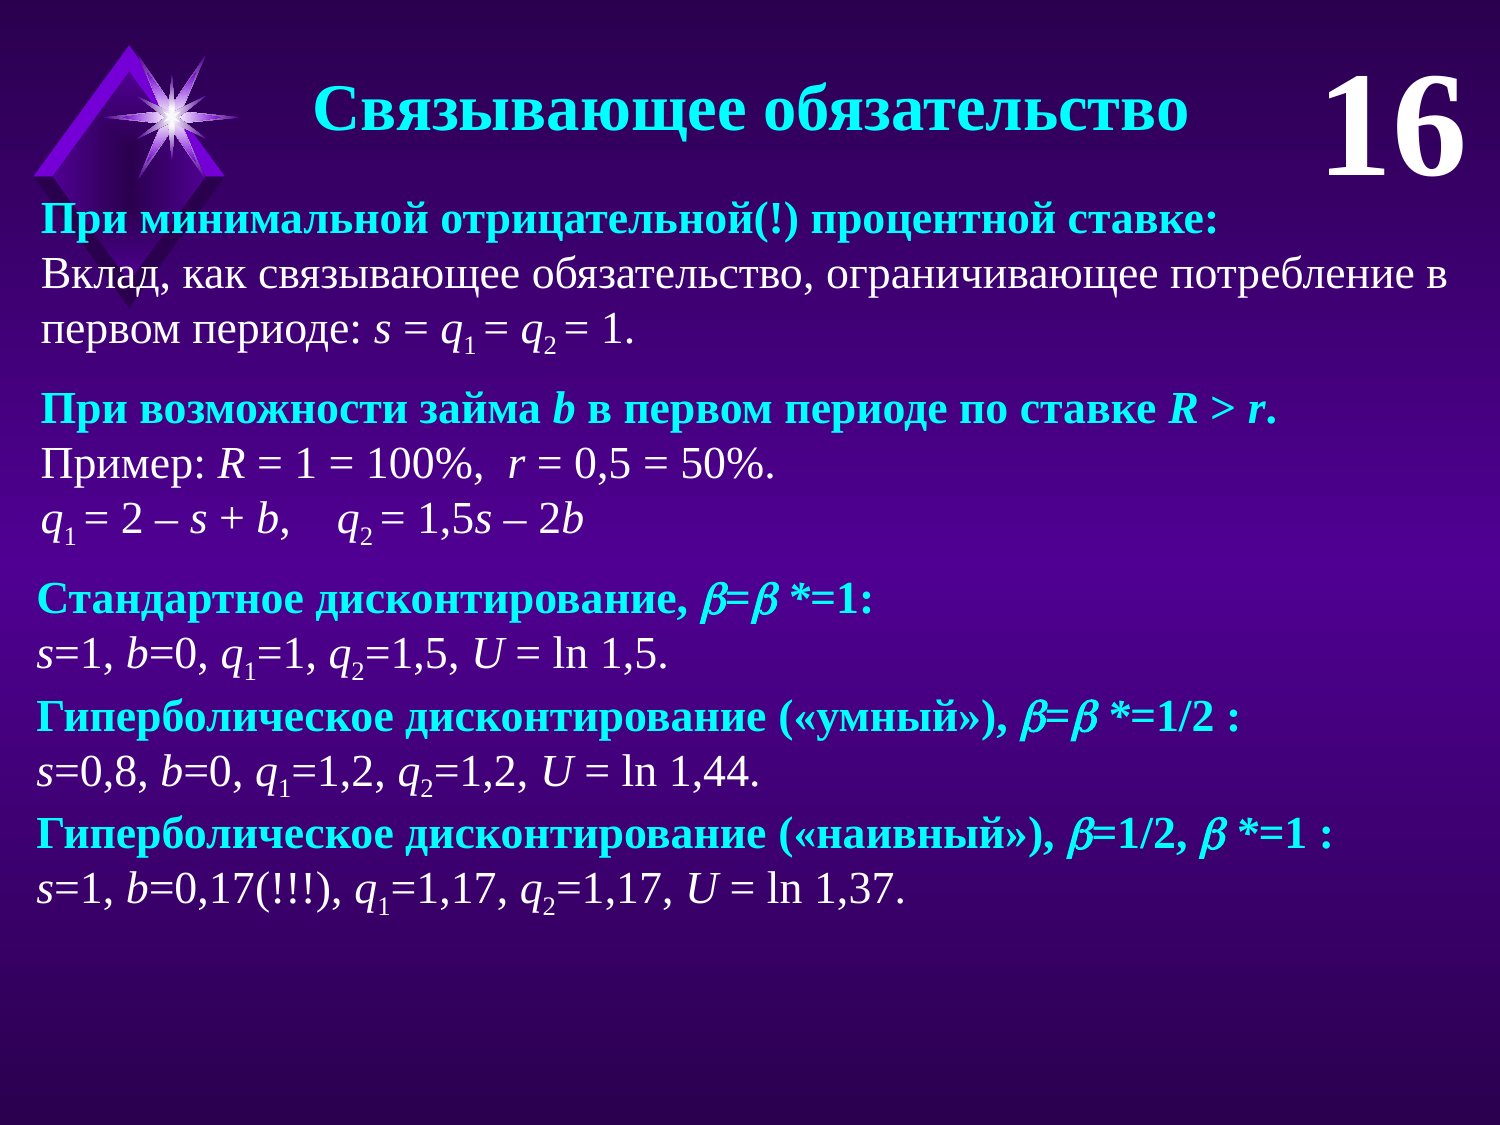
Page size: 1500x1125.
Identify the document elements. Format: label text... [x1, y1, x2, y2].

text_box При минимальной отрицательной(!) процентной ставке: Вклад, как связывающее обязательство, ограничивающее потребление в первом периоде: s = q1 = q2 = 1. [26, 180, 1494, 368]
text_box При возможности займа b в первом периоде по ставке R > r. Пример: R = 1 = 100%, r = 0,5 = 50%. q1 = 2 – s + b, q2 = 1,5s – 2b [25, 370, 1476, 558]
text_box Стандартное дисконтирование, = *=1: s=1, b=0, q1=1, q2=1,5, U = ln 1,5. Гиперболическое дисконтирование («умный»), = *=1/2 : s=0,8, b=0, q1=1,2, q2=1,2, U = ln 1,44. Гиперболическое дисконтирование («наивный»), =1/2,  *=1 : s=1, b=0,17(!!!), q1=1,17, q2=1,17, U = ln 1,37. [21, 560, 1472, 929]
text_box 16 [1293, 17, 1482, 180]
text_box Связывающее обязательство [29, 56, 1293, 152]
